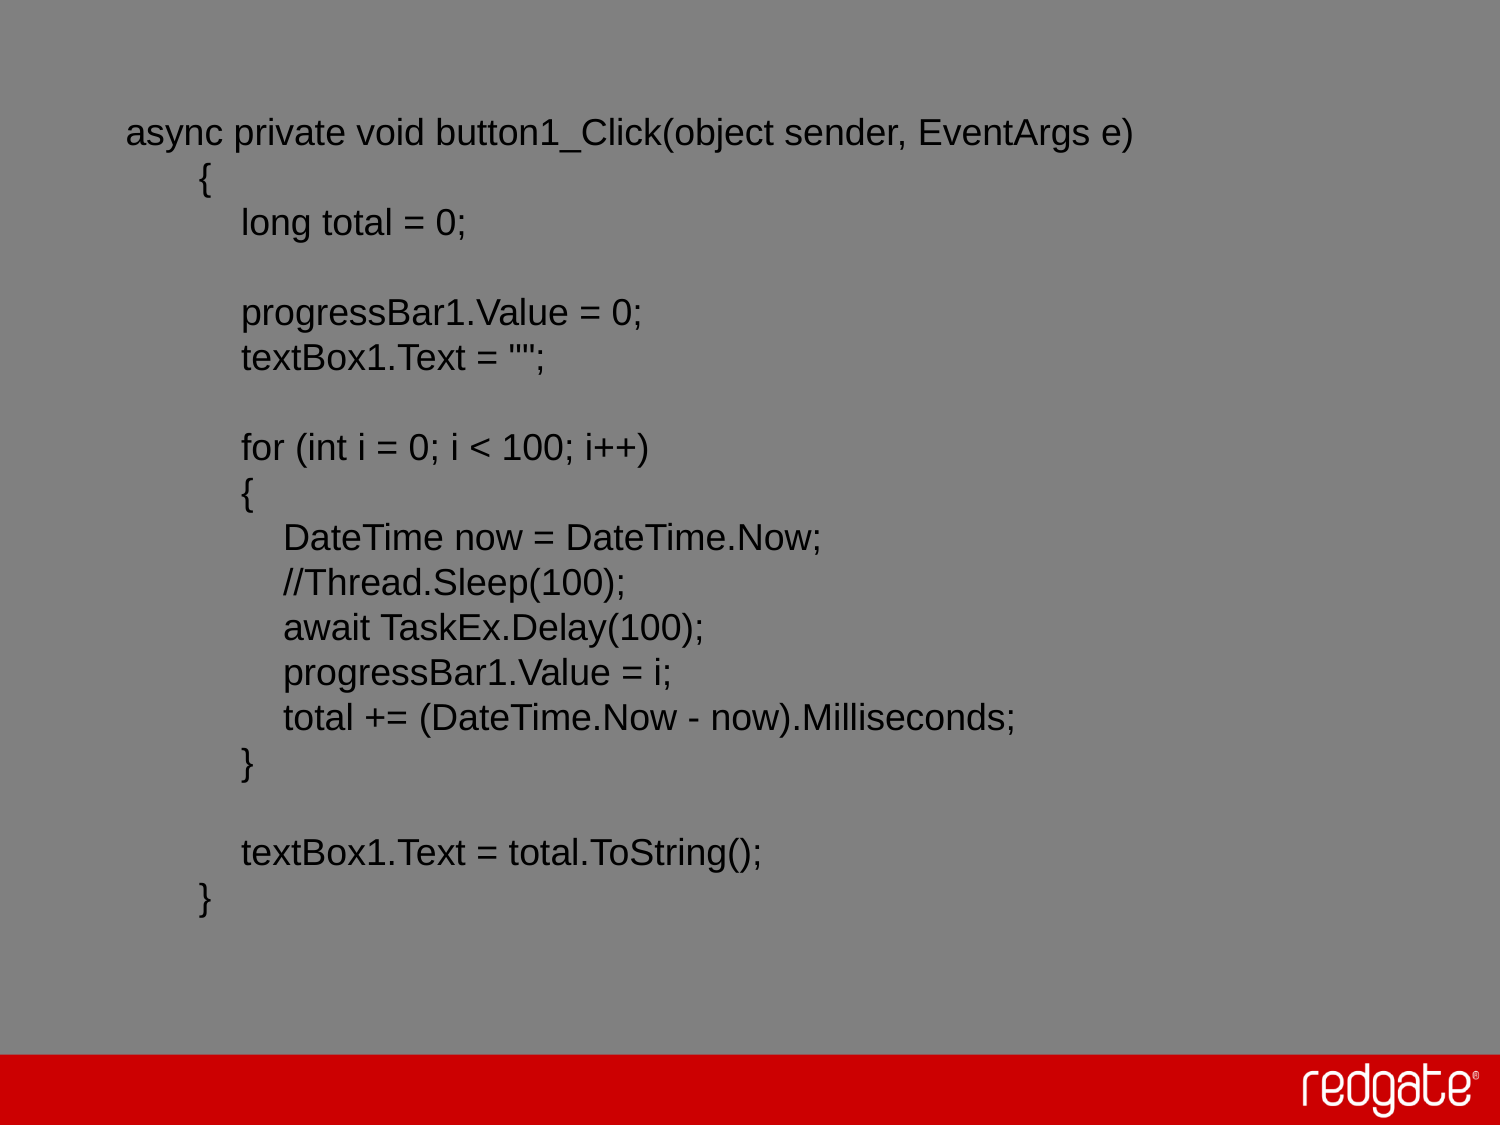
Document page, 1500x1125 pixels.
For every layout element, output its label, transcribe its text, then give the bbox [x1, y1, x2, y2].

text_box async private void button1_Click(object sender, EventArgs e) { long total = 0; progressBar1.Value = 0; textBox1.Text = ""; for (int i = 0; i < 100; i++) { DateTime now = DateTime.Now; //Thread.Sleep(100); await TaskEx.Delay(100); progressBar1.Value = i; total += (DateTime.Now - now).Milliseconds; } textBox1.Text = total.ToString(); } [100, 100, 1412, 926]
picture [1301, 1061, 1481, 1120]
text_box [0, 1053, 1500, 1125]
